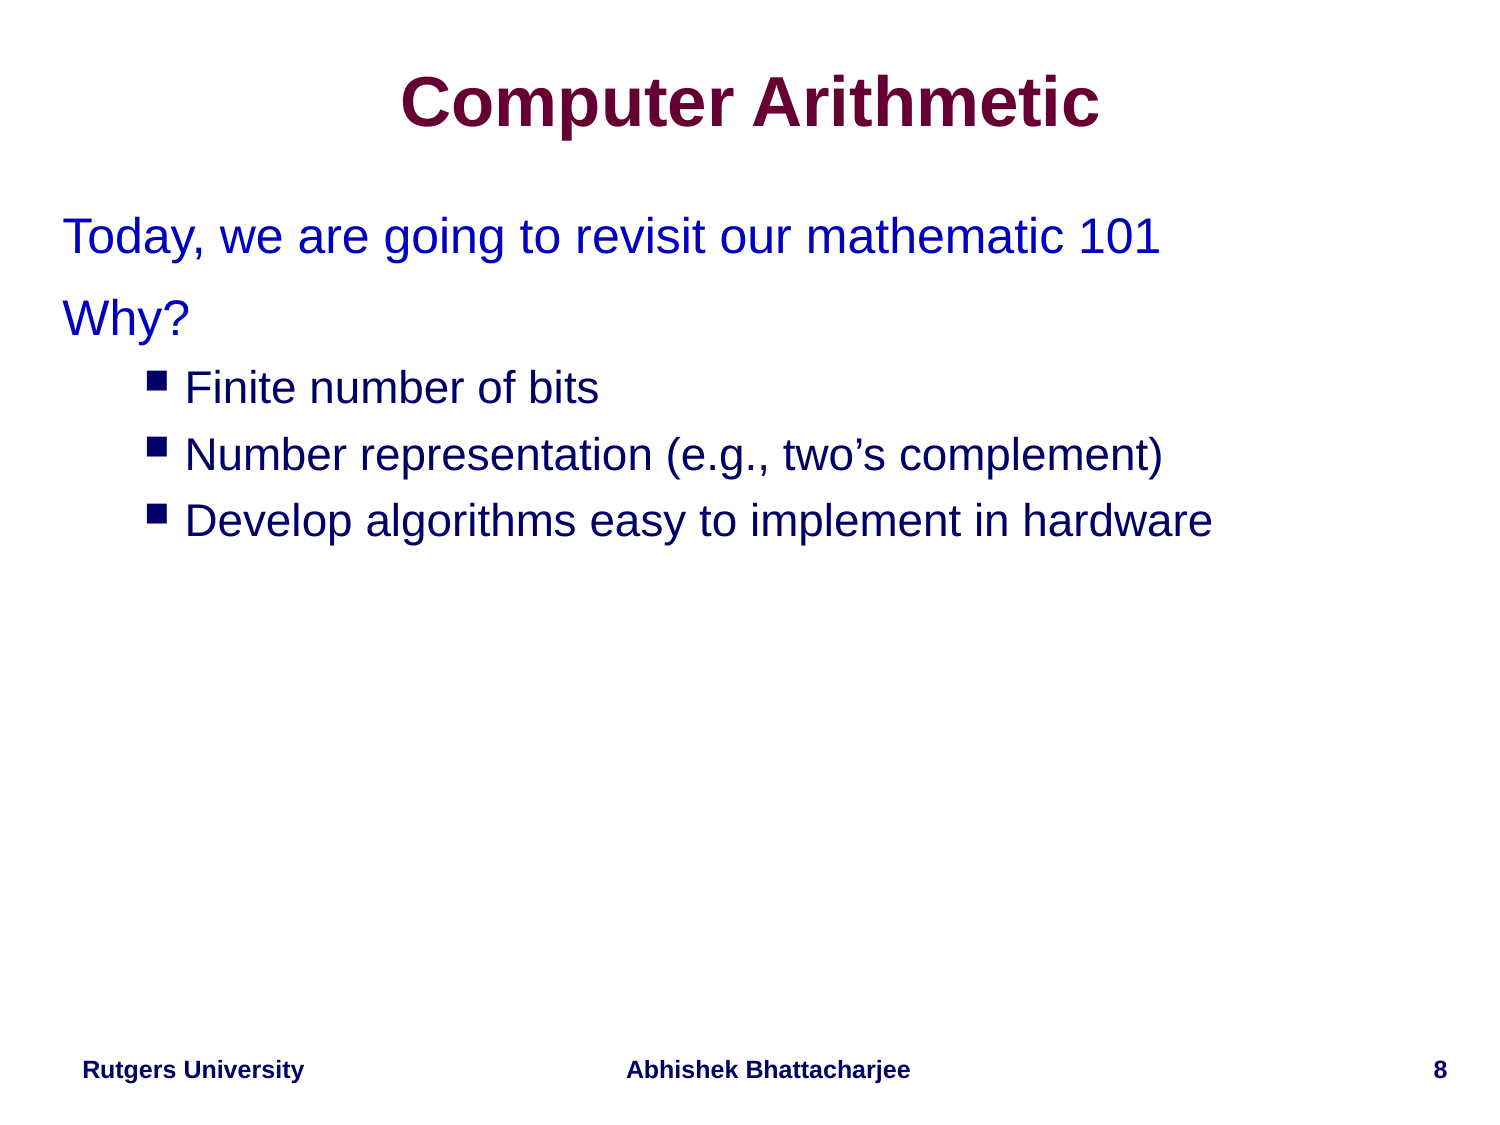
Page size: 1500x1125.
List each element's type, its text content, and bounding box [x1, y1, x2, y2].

title Computer Arithmetic [46, 40, 1456, 169]
list Today, we are going to revisit our mathematic 101 Why? Finite number of bits Number representation (e.g., two’s complement) Develop algorithms easy to implement in hardware [47, 199, 1463, 1026]
